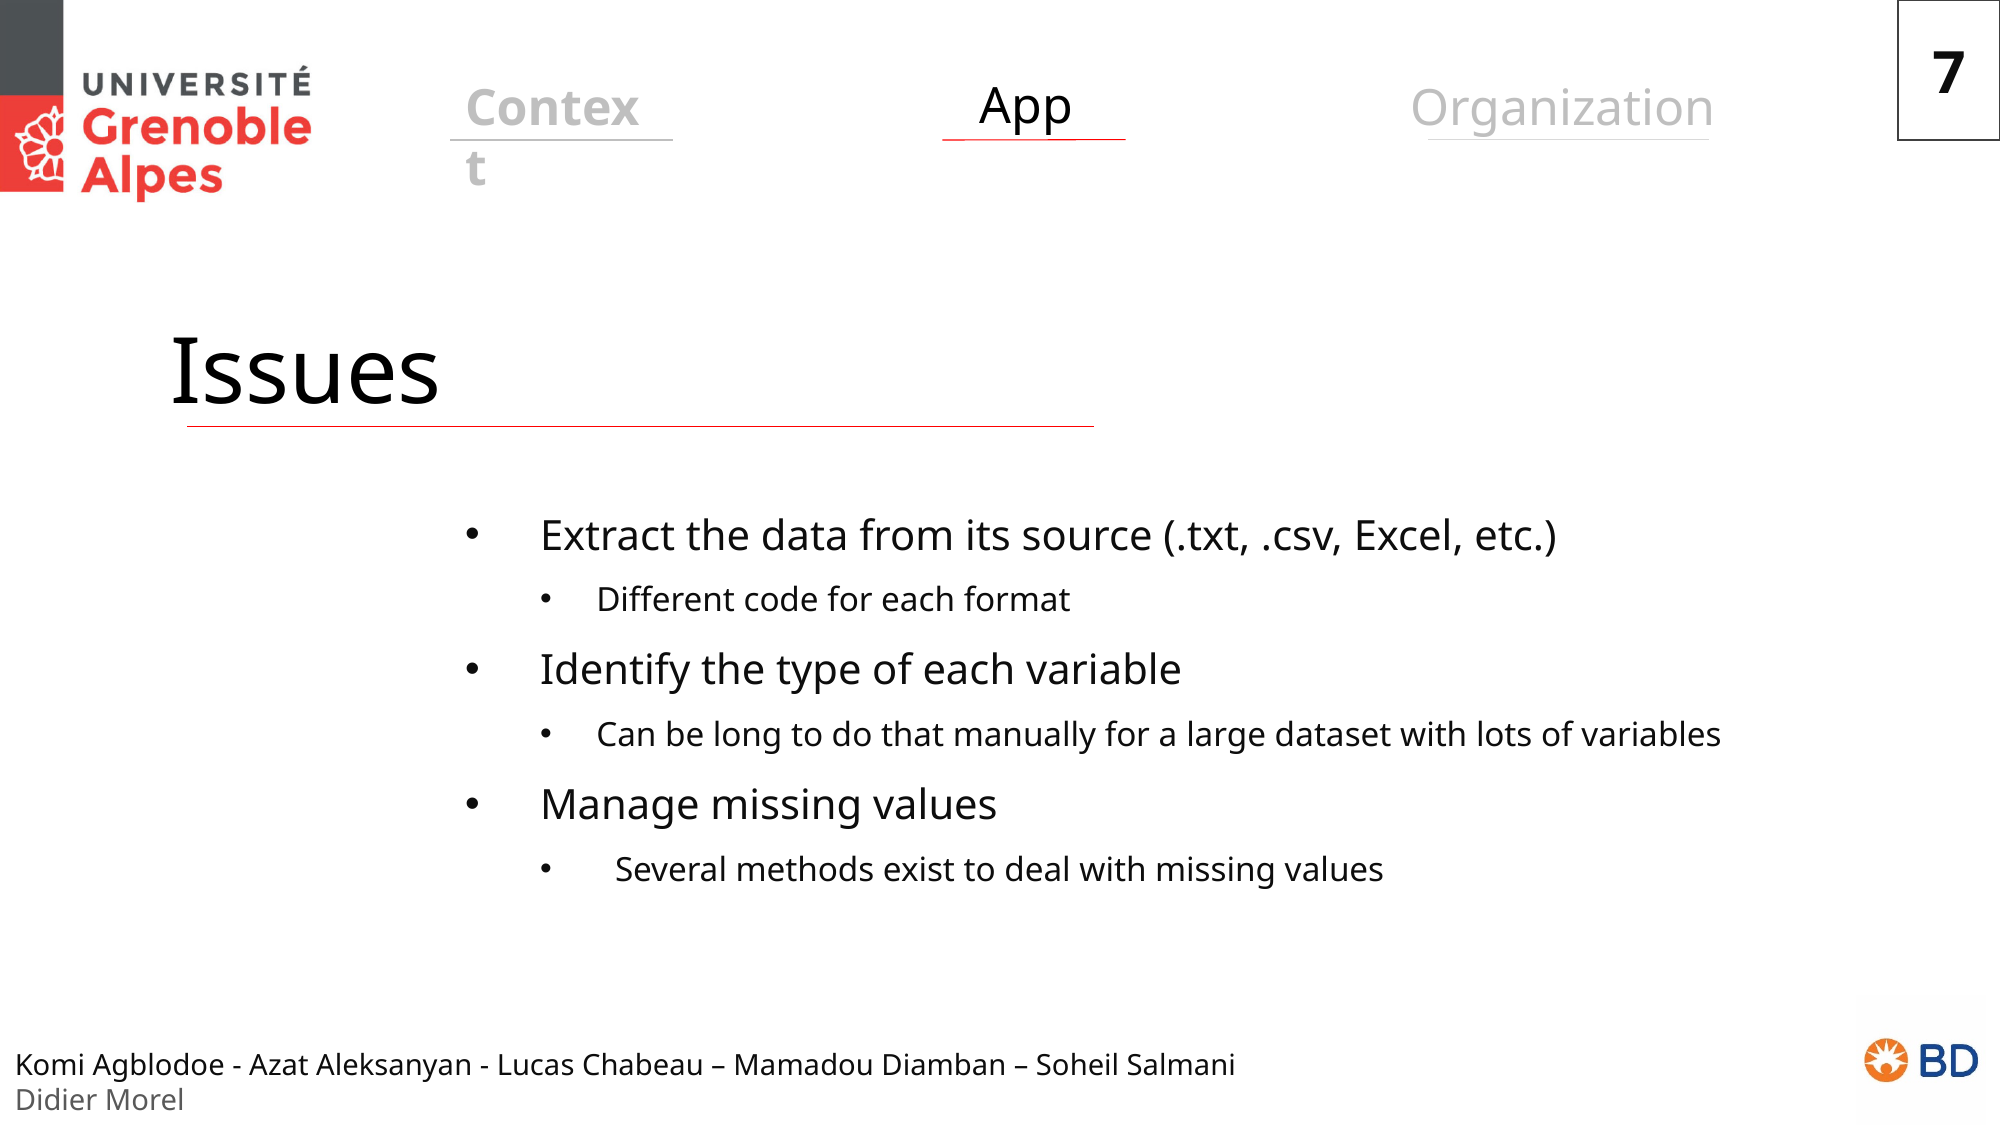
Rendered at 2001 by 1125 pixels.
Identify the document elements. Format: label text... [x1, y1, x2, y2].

picture [0, 0, 312, 203]
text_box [0, 995, 2000, 1125]
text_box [450, 66, 1746, 190]
text_box Extract the data from its source (.txt, .csv, Excel, etc.) Different code for each format Identify the type of each variable Can be long to do that manually for a large dataset with lots of variables Manage missing values Several methods exist to deal with missing values [450, 476, 1855, 896]
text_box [155, 304, 1161, 431]
text_box 7 [1897, 0, 2000, 141]
